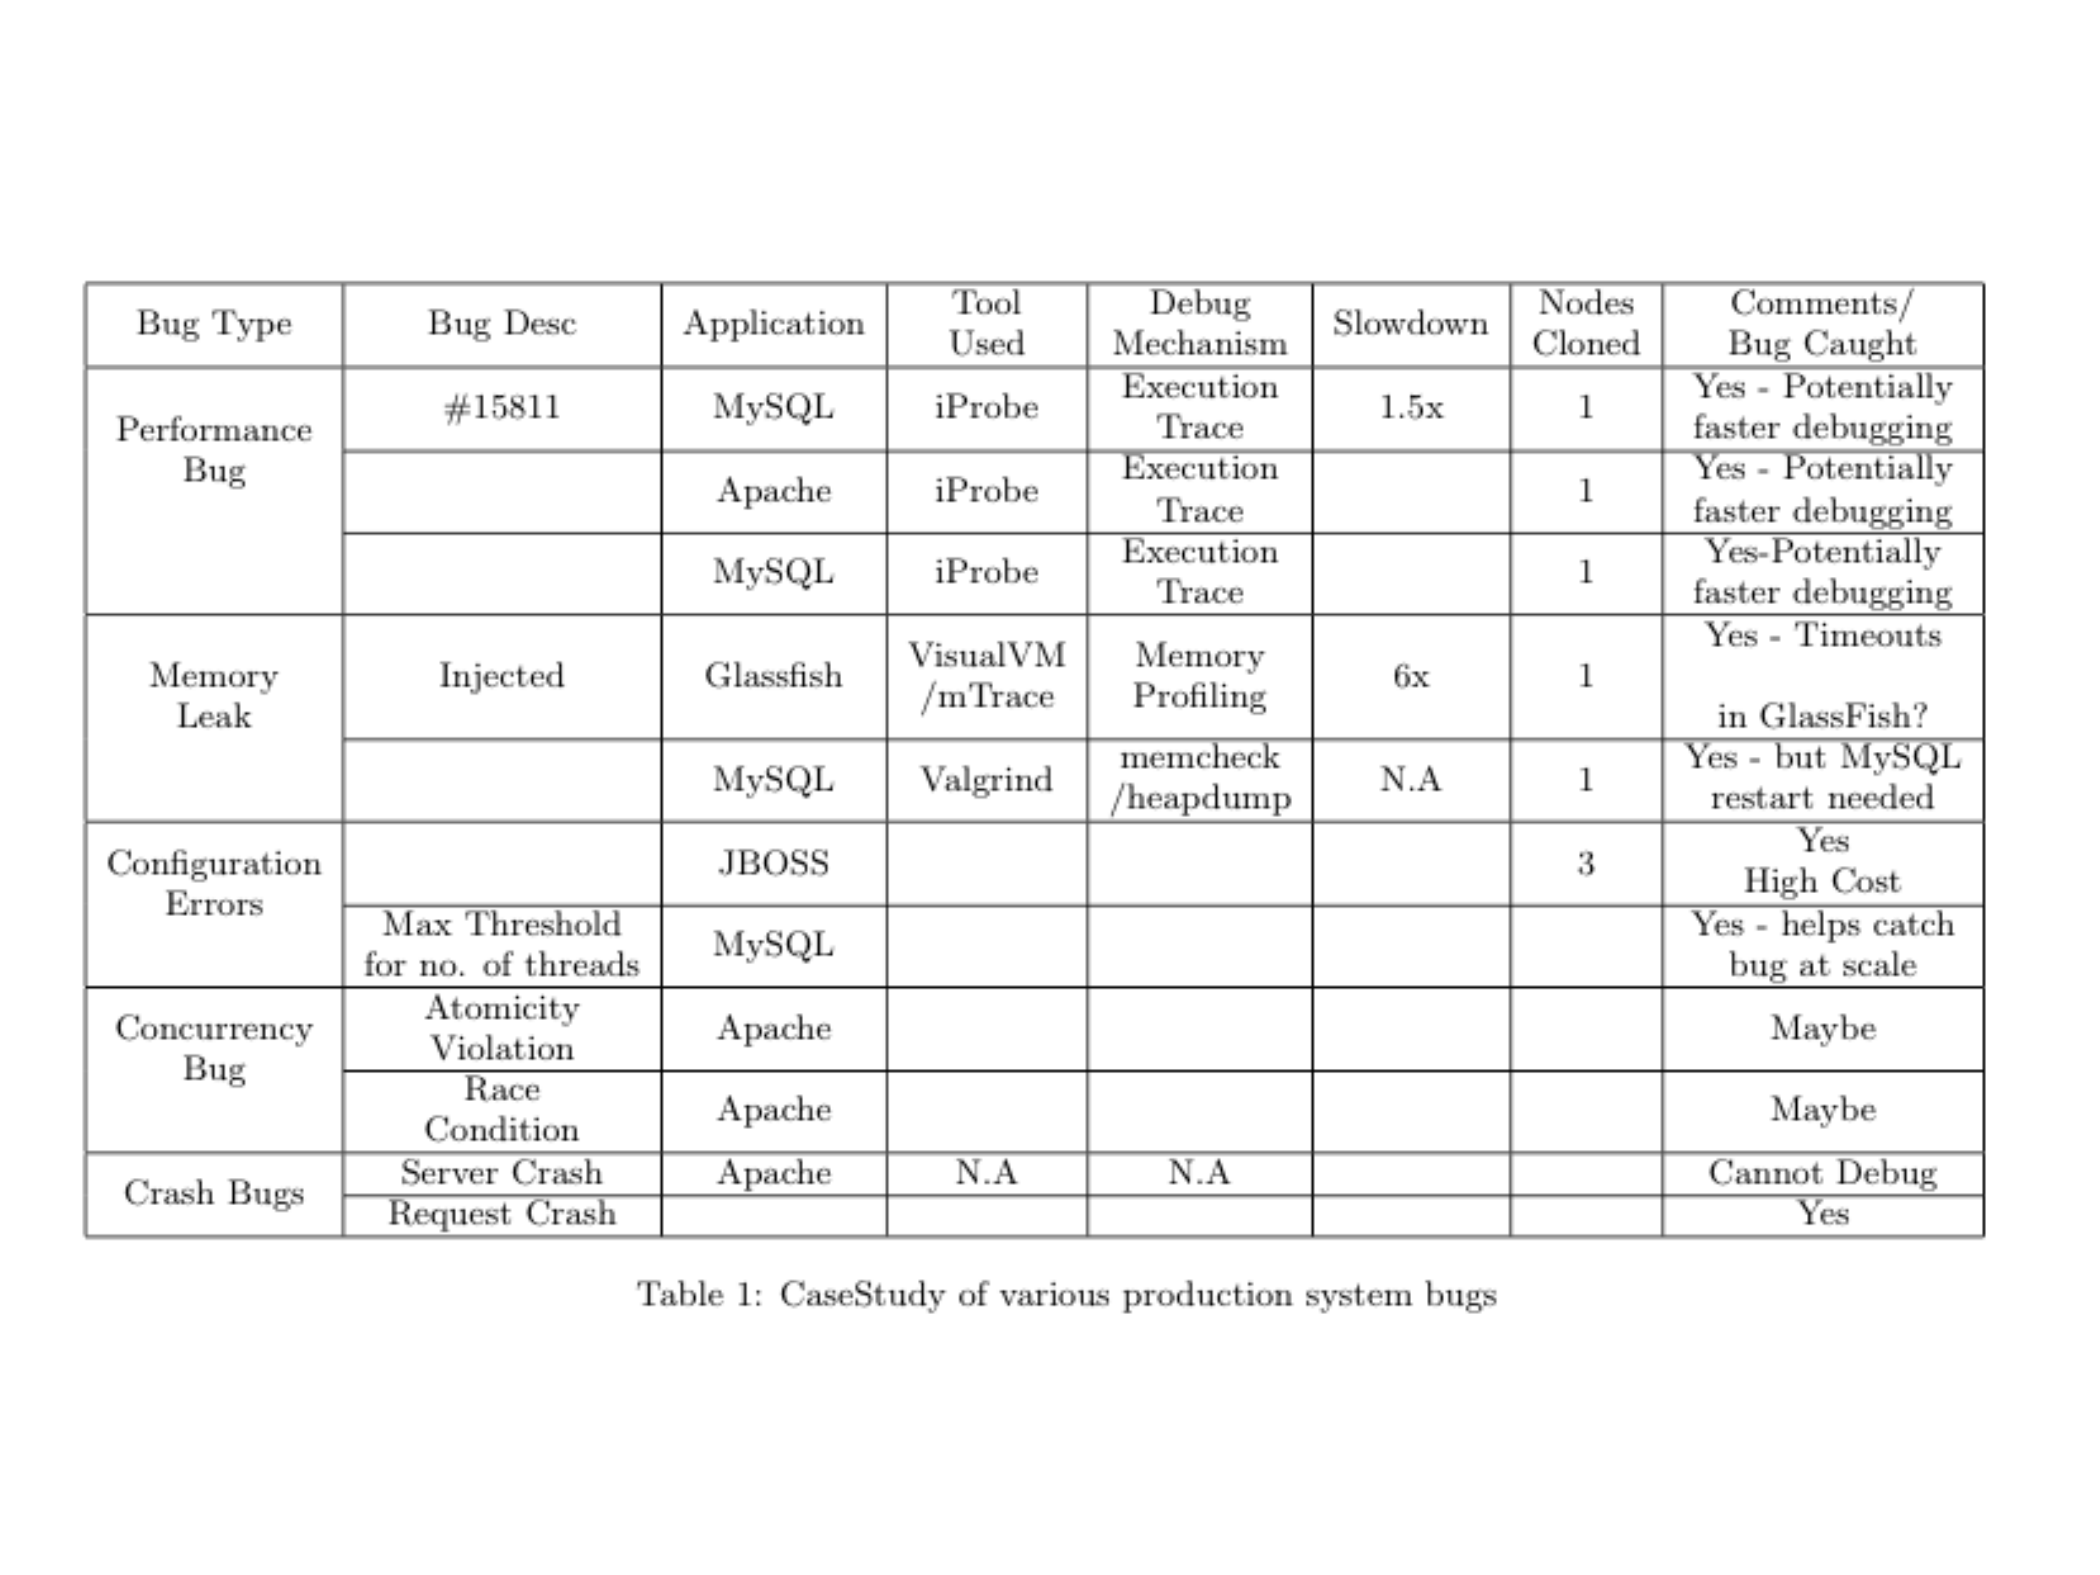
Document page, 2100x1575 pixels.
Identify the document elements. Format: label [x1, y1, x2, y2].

picture [0, 221, 2100, 1352]
